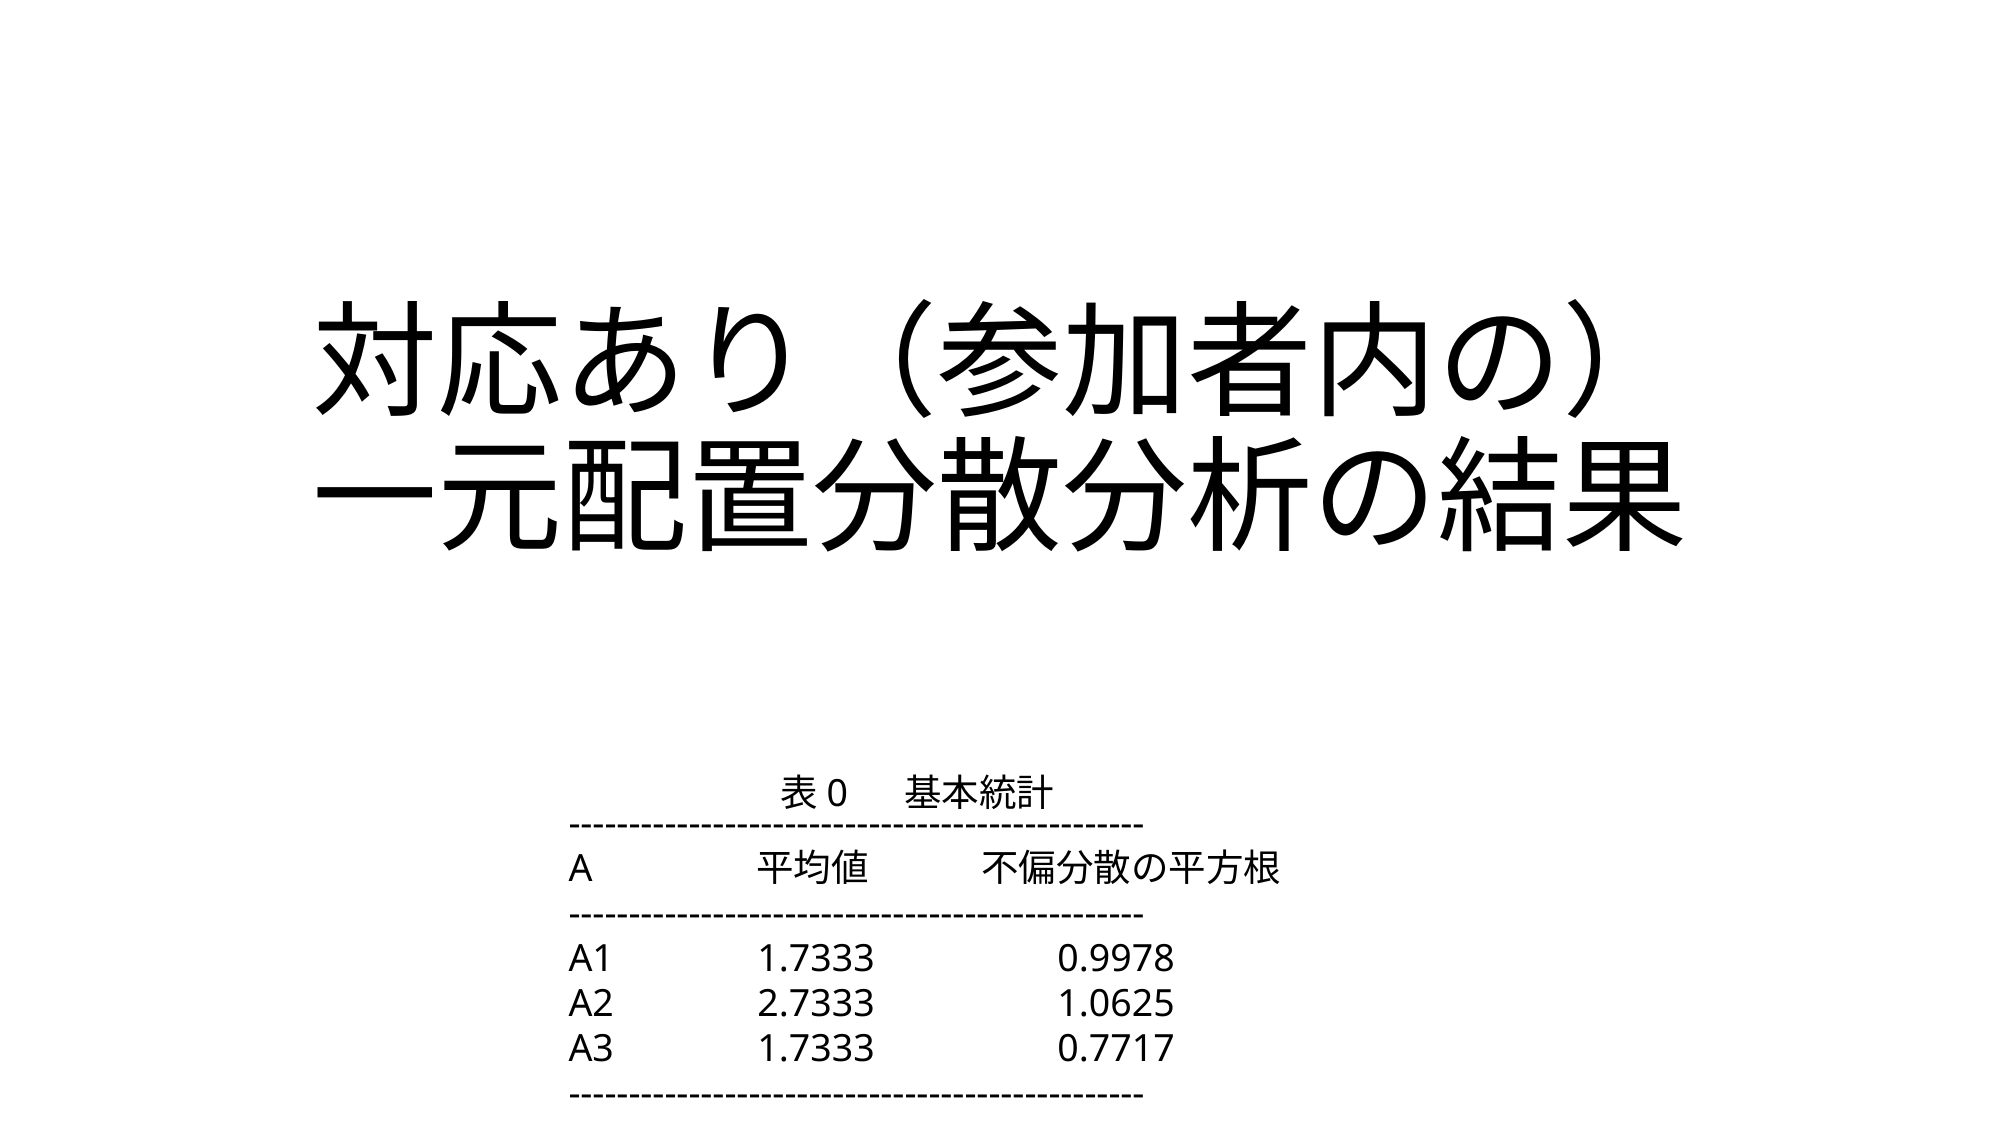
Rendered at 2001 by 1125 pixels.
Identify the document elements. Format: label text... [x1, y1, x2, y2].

text_box ------------------------------------------------ A 平均値 不偏分散の平方根 ------------------------------------------------ A1 1.7333 0.9978 A2 2.7333 1.0625 A3 1.7333 0.7717 ------------------------------------------------ [553, 791, 1554, 1122]
title 対応あり（参加者内の） 一元配置分散分析の結果 [249, 184, 1750, 576]
text_box 表0 基本統計 [765, 761, 1979, 822]
